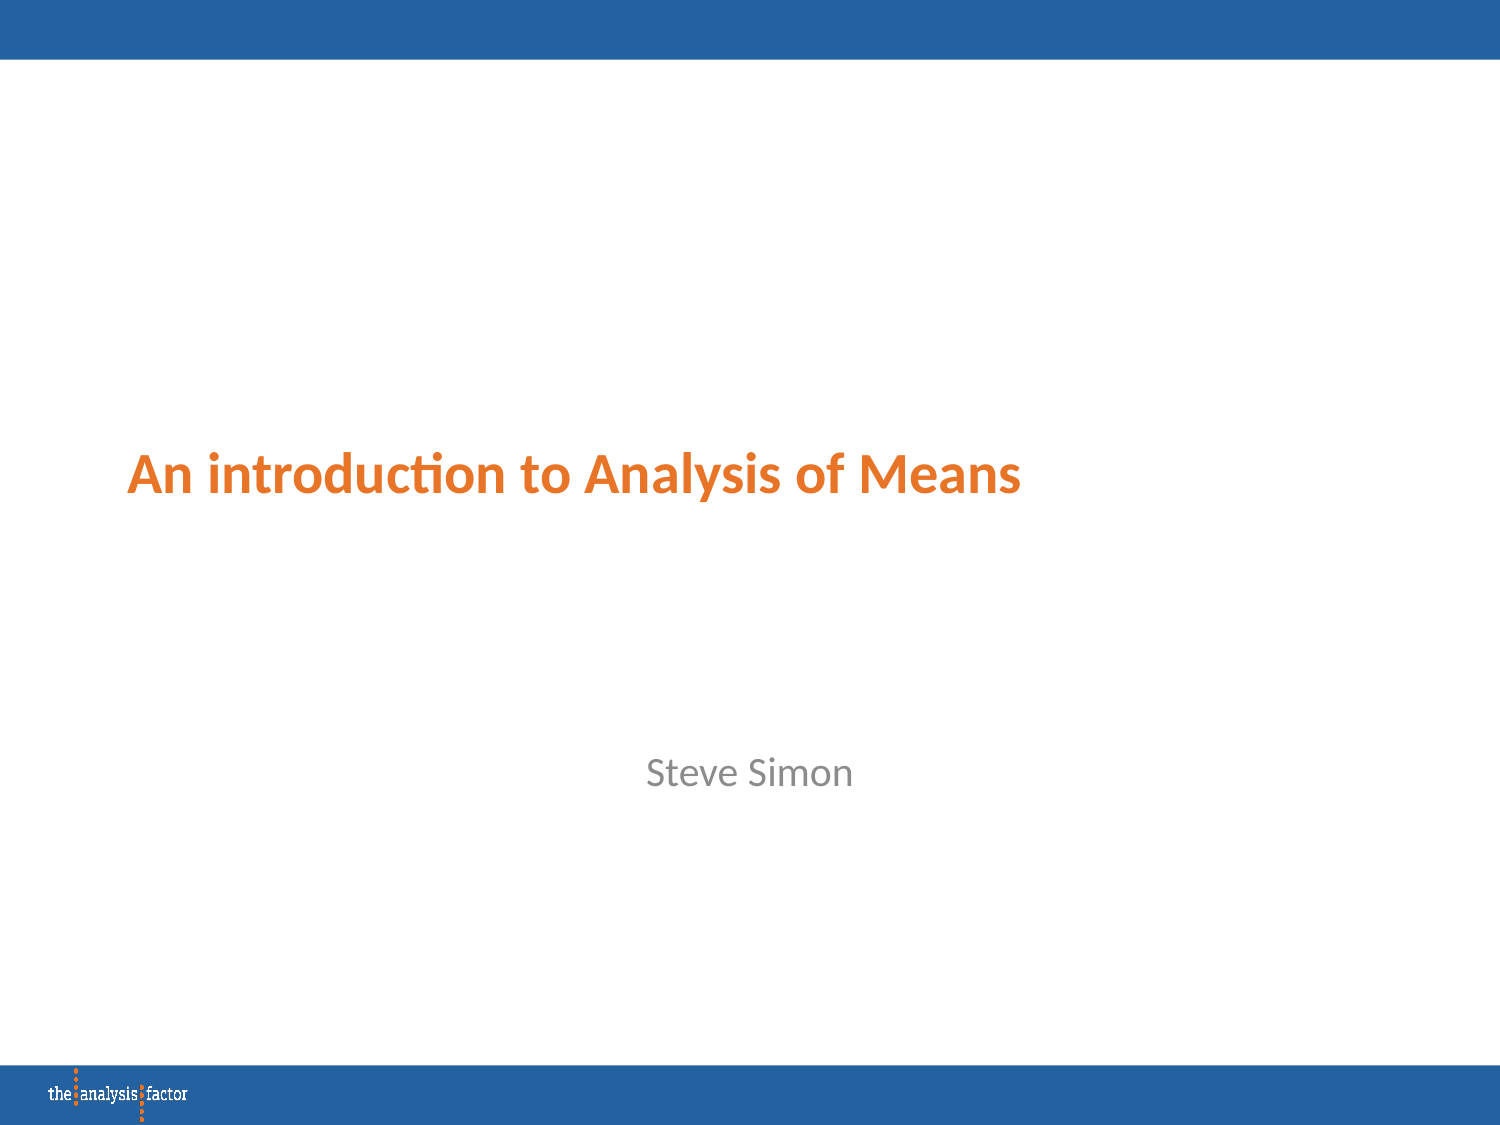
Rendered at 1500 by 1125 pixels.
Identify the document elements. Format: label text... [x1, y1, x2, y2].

picture [48, 1068, 188, 1123]
title An introduction to Analysis of Means [112, 349, 1388, 591]
subtitle Steve Simon [225, 637, 1275, 925]
